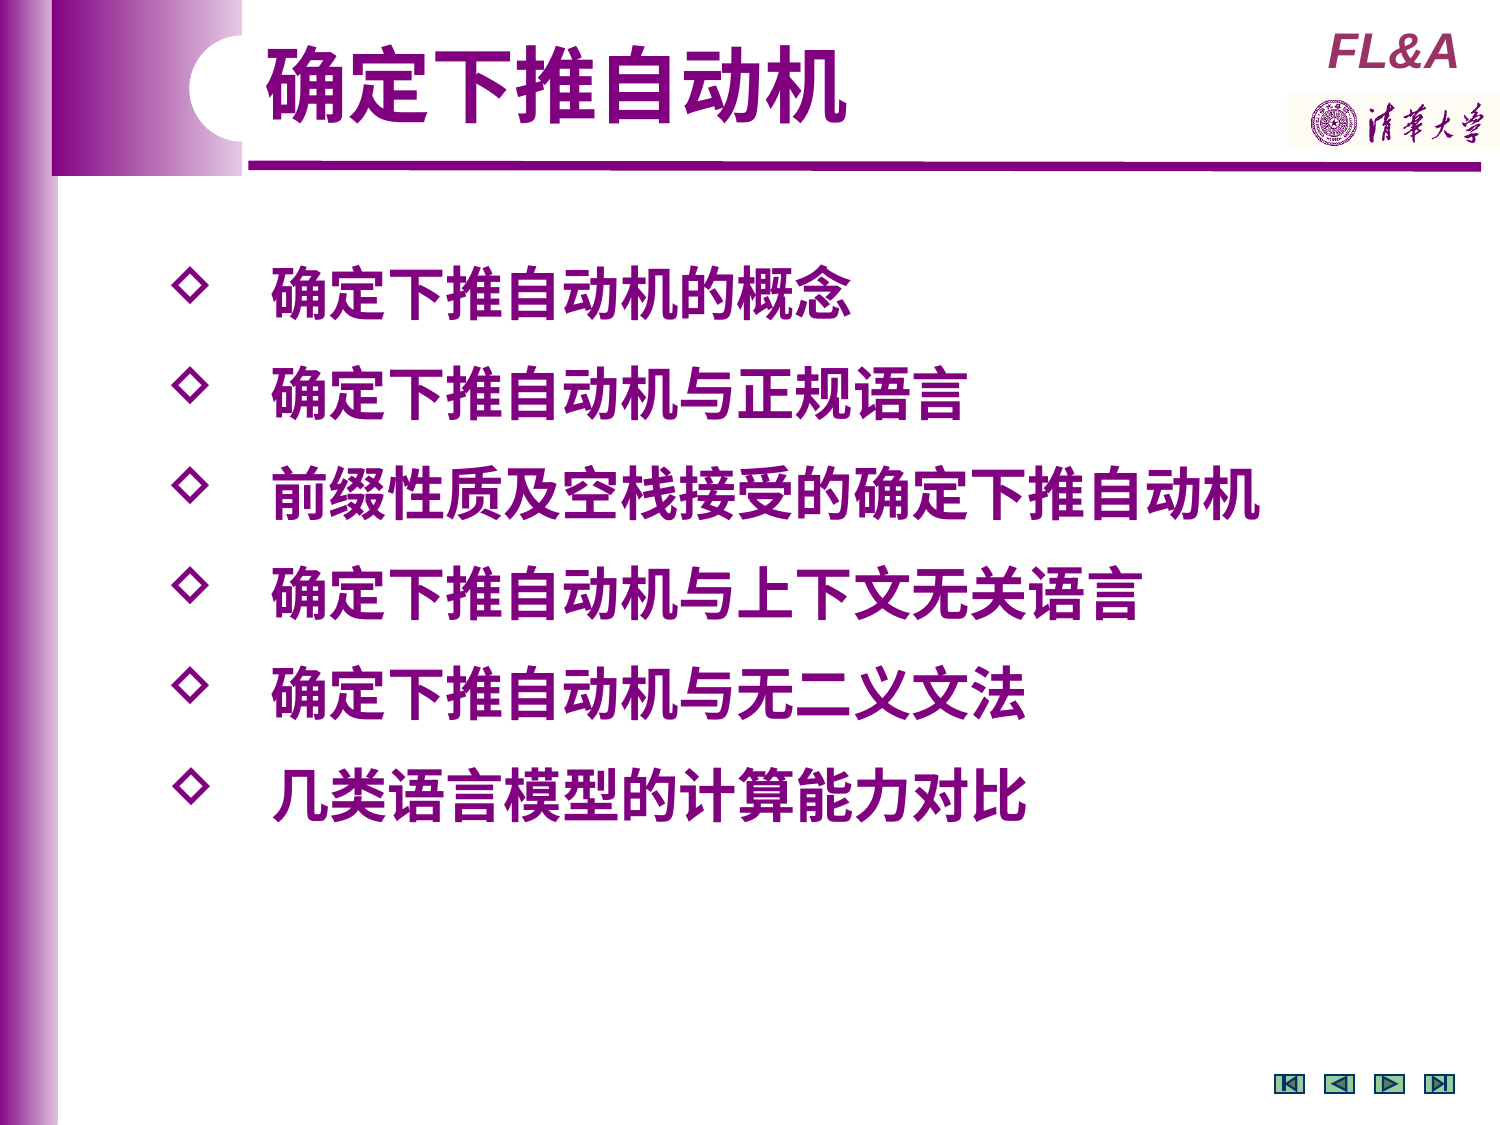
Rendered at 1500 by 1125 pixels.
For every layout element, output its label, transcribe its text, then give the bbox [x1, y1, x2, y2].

text_box 确定下推自动机与无二义文法 [150, 650, 1175, 735]
text_box 确定下推自动机与正规语言 [150, 350, 1175, 435]
text_box [1274, 1074, 1305, 1093]
picture [1287, 94, 1500, 149]
text_box [1324, 1074, 1355, 1093]
text_box 几类语言模型的计算能力对比 [150, 751, 1176, 837]
text_box [1424, 1074, 1455, 1093]
text_box [1374, 1074, 1405, 1093]
text_box 确定下推自动机与上下文无关语言 [150, 549, 1175, 635]
text_box 前缀性质及空栈接受的确定下推自动机 [150, 450, 1300, 535]
title 确定下推自动机 [249, 37, 900, 138]
text_box 确定下推自动机的概念 [150, 249, 1175, 335]
